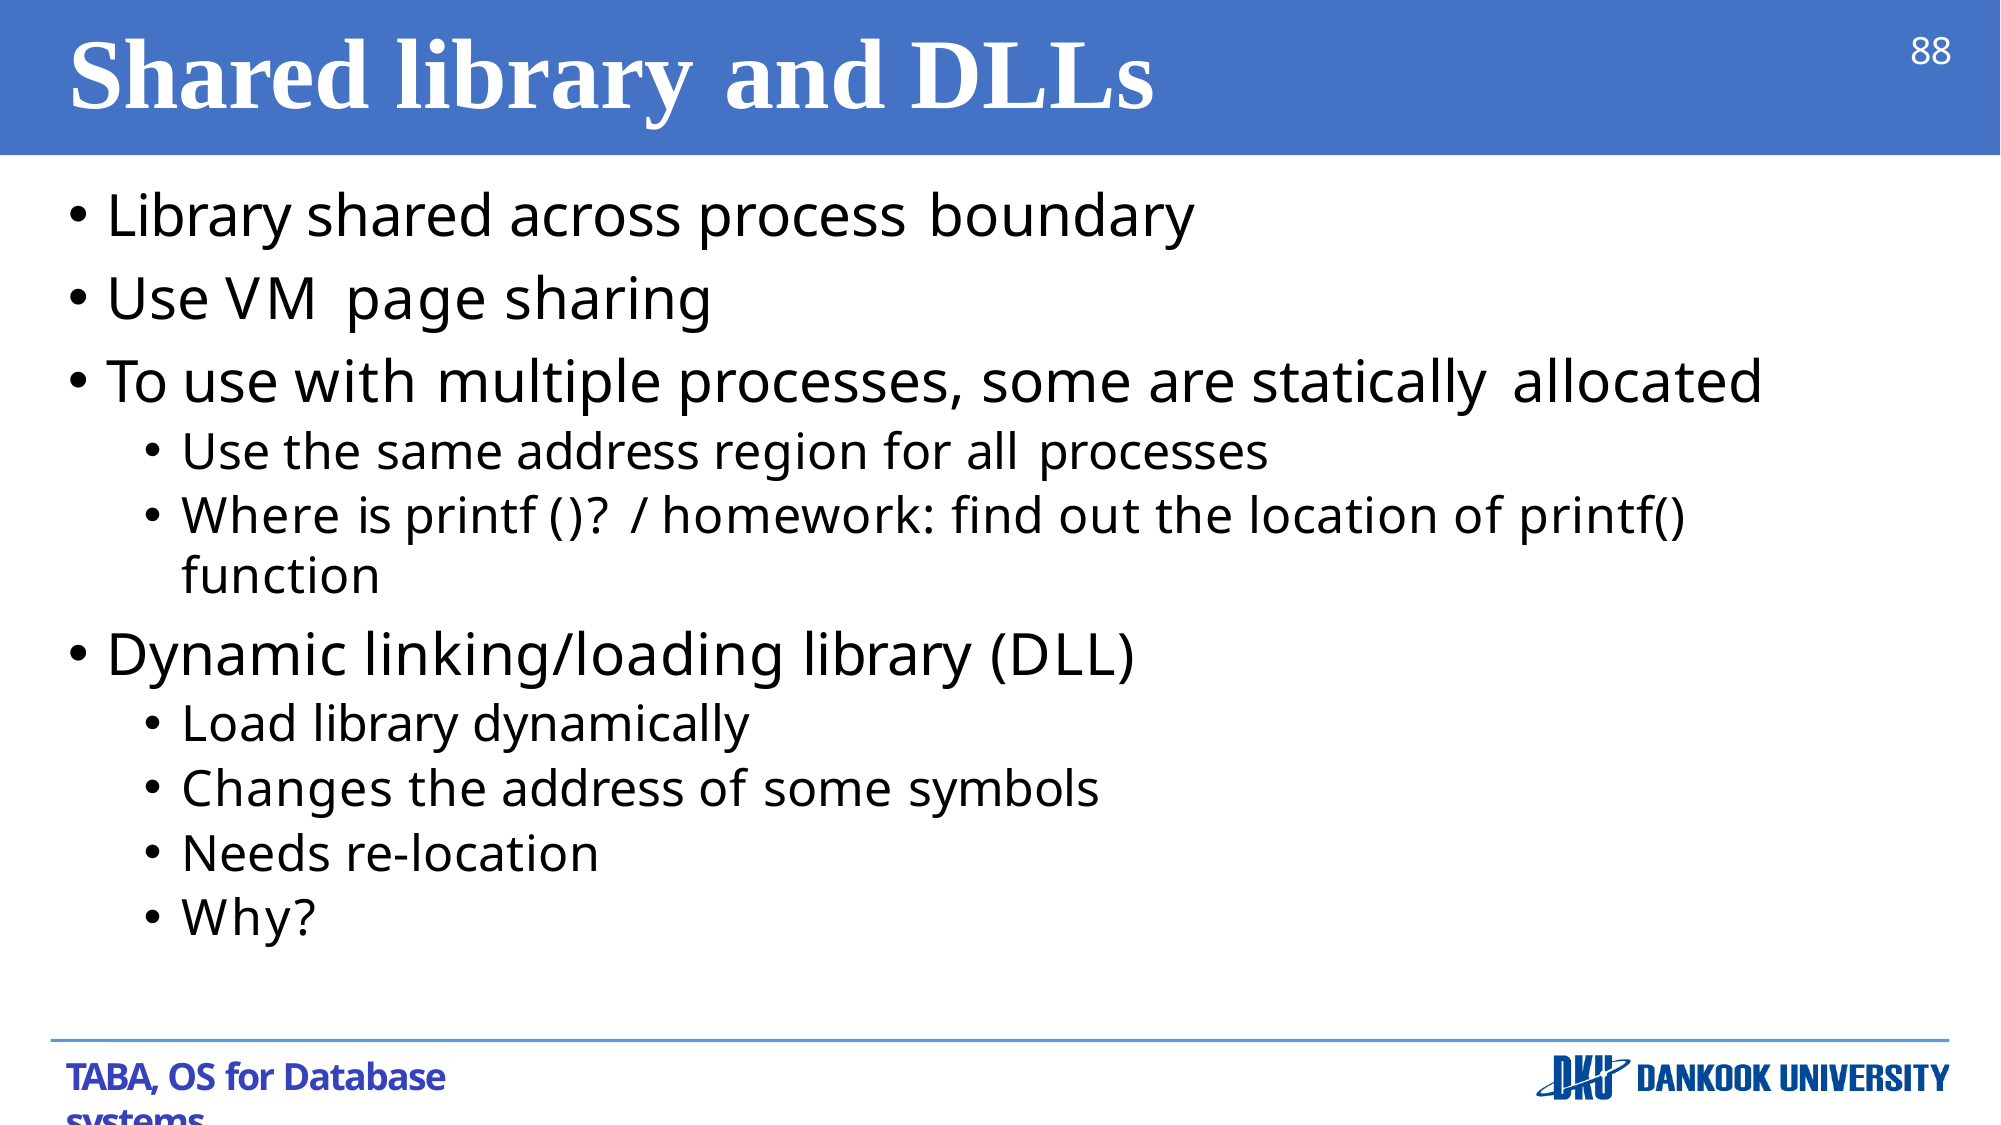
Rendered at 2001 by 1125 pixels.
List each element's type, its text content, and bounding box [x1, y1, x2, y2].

text_box Library shared across process boundary Use VM page sharing To use with multiple processes, some are statically allocated Use the same address region for all processes Where is printf ()? / homework: find out the location of printf() function Dynamic linking/loading library (DLL) Load library dynamically Changes the address of some symbols Needs re-location Why? [66, 163, 1850, 946]
text_box 88 [1907, 24, 1956, 72]
footer TABA, OS for Database systems [63, 1052, 550, 1125]
title Shared library and DLLs [66, 6, 1156, 163]
picture [1536, 1055, 1950, 1100]
